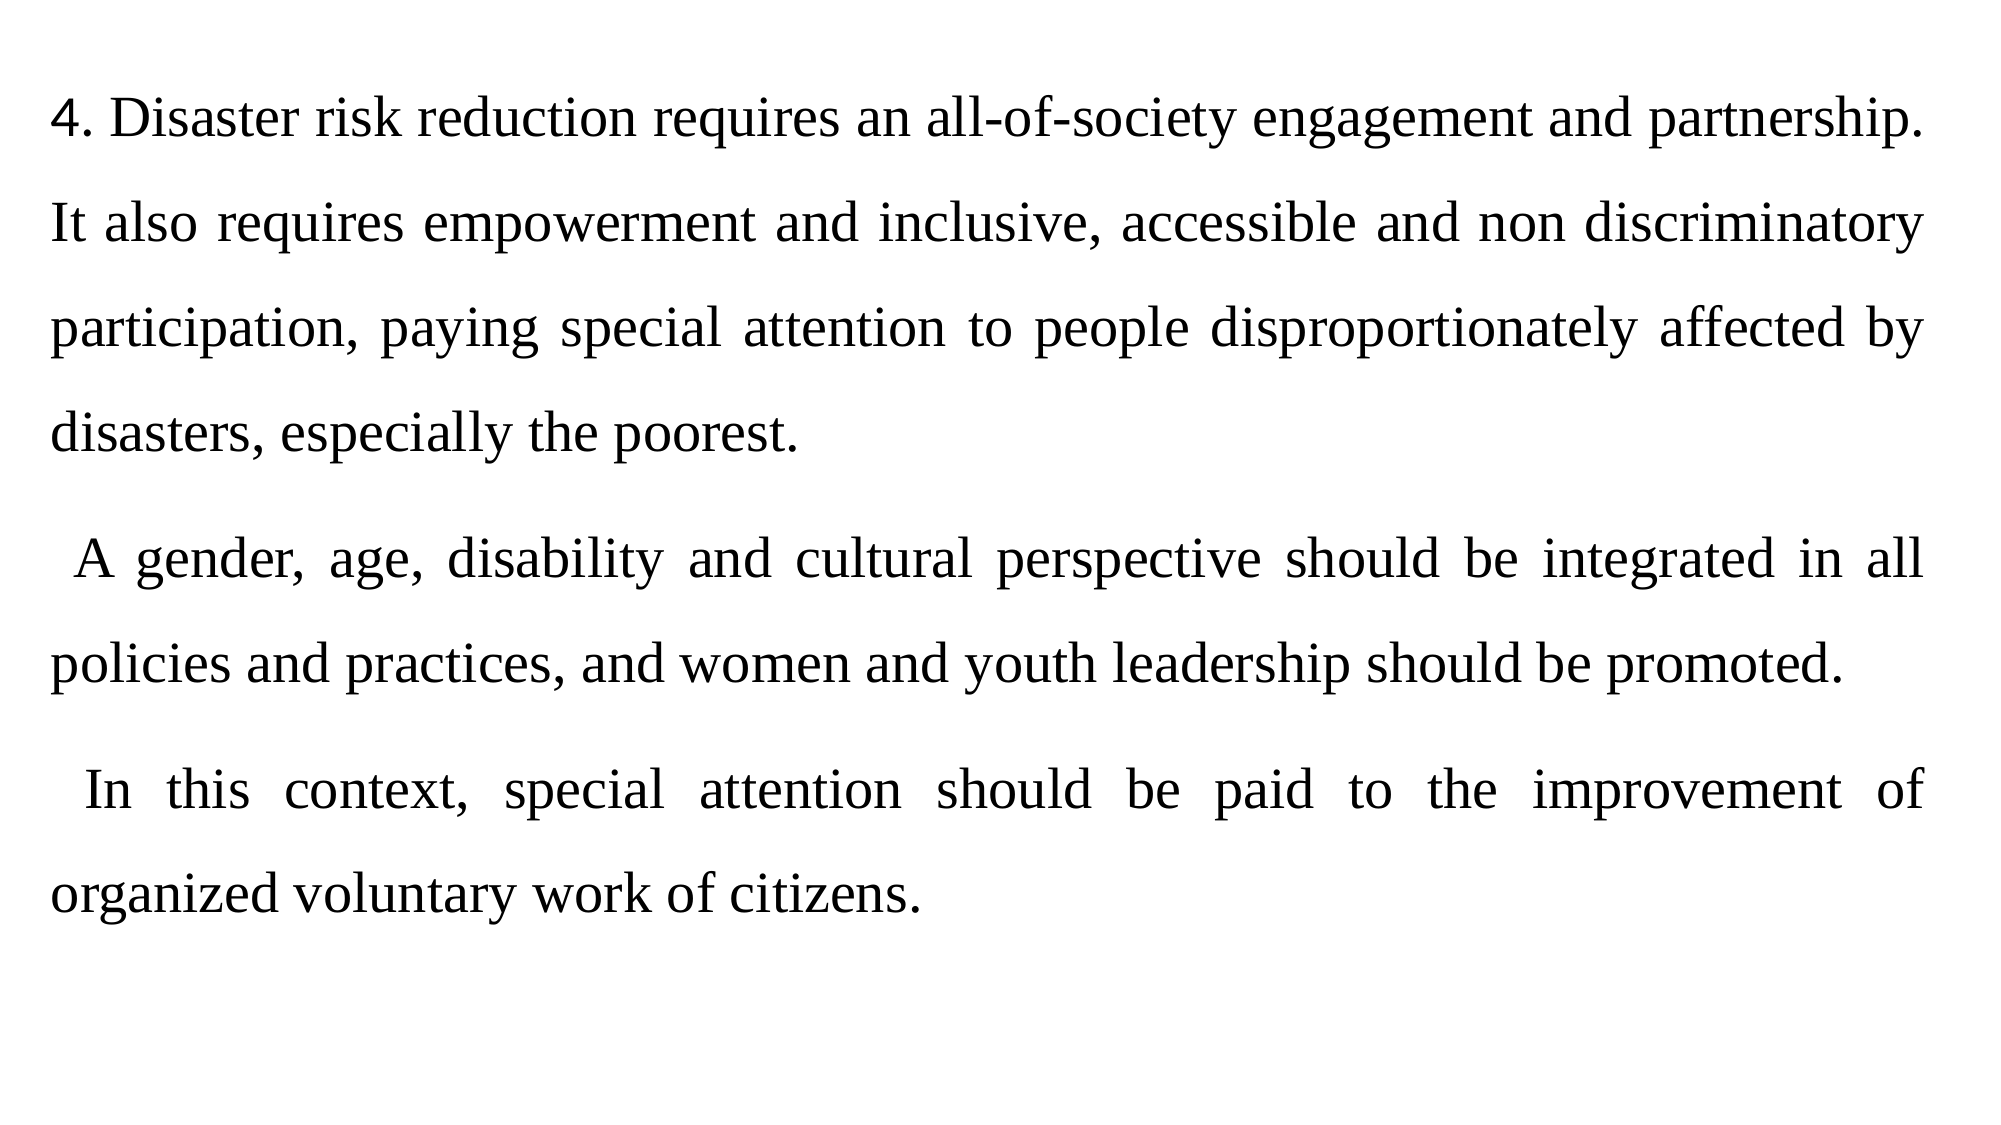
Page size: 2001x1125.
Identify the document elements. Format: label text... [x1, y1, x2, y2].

list 4. Disaster risk reduction requires an all-of-society engagement and partnership. It also requires empowerment and inclusive, accessible and non discriminatory participation, paying special attention to people disproportionately affected by disasters, especially the poorest. A gender, age, disability and cultural perspective should be integrated in all policies and practices, and women and youth leadership should be promoted. In this context, special attention should be paid to the improvement of organized voluntary work of citizens. [35, 35, 1942, 1076]
